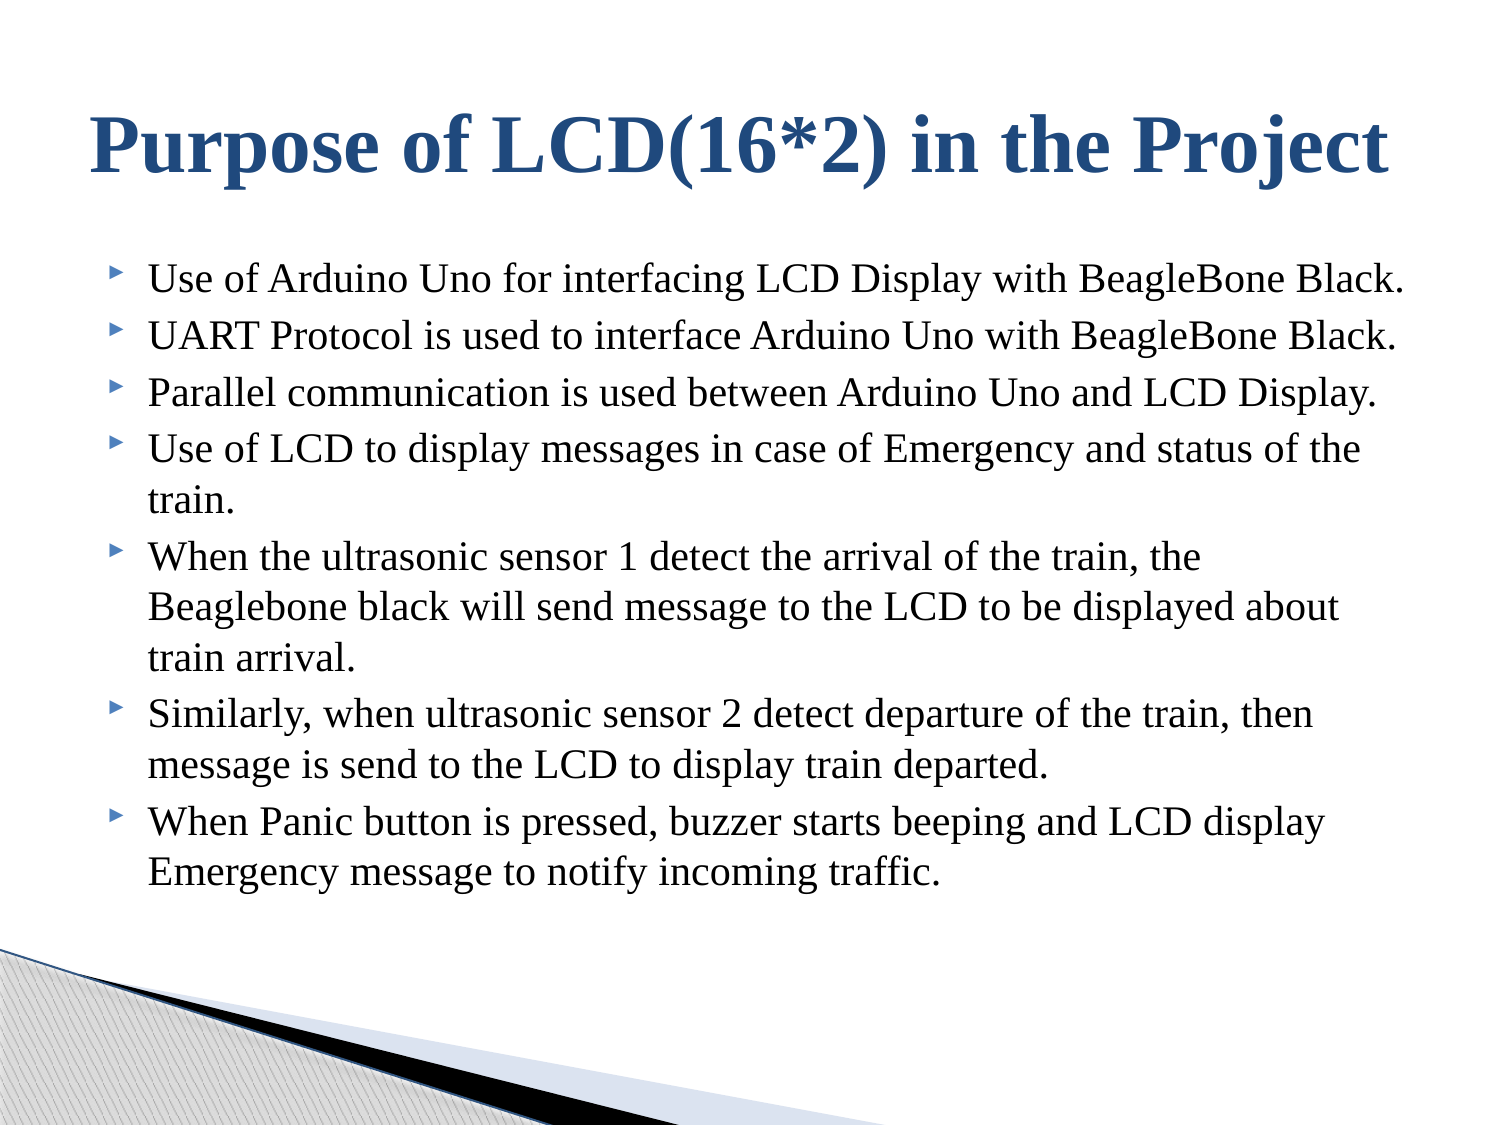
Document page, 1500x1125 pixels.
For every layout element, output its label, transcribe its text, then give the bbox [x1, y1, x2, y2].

title Purpose of LCD(16*2) in the Project [75, 45, 1425, 233]
list Use of Arduino Uno for interfacing LCD Display with BeagleBone Black. UART Protocol is used to interface Arduino Uno with BeagleBone Black. Parallel communication is used between Arduino Uno and LCD Display. Use of LCD to display messages in case of Emergency and status of the train. When the ultrasonic sensor 1 detect the arrival of the train, the Beaglebone black will send message to the LCD to be displayed about train arrival. Similarly, when ultrasonic sensor 2 detect departure of the train, then message is send to the LCD to display train departed. When Panic button is pressed, buzzer starts beeping and LCD display Emergency message to notify incoming traffic. [75, 243, 1425, 986]
